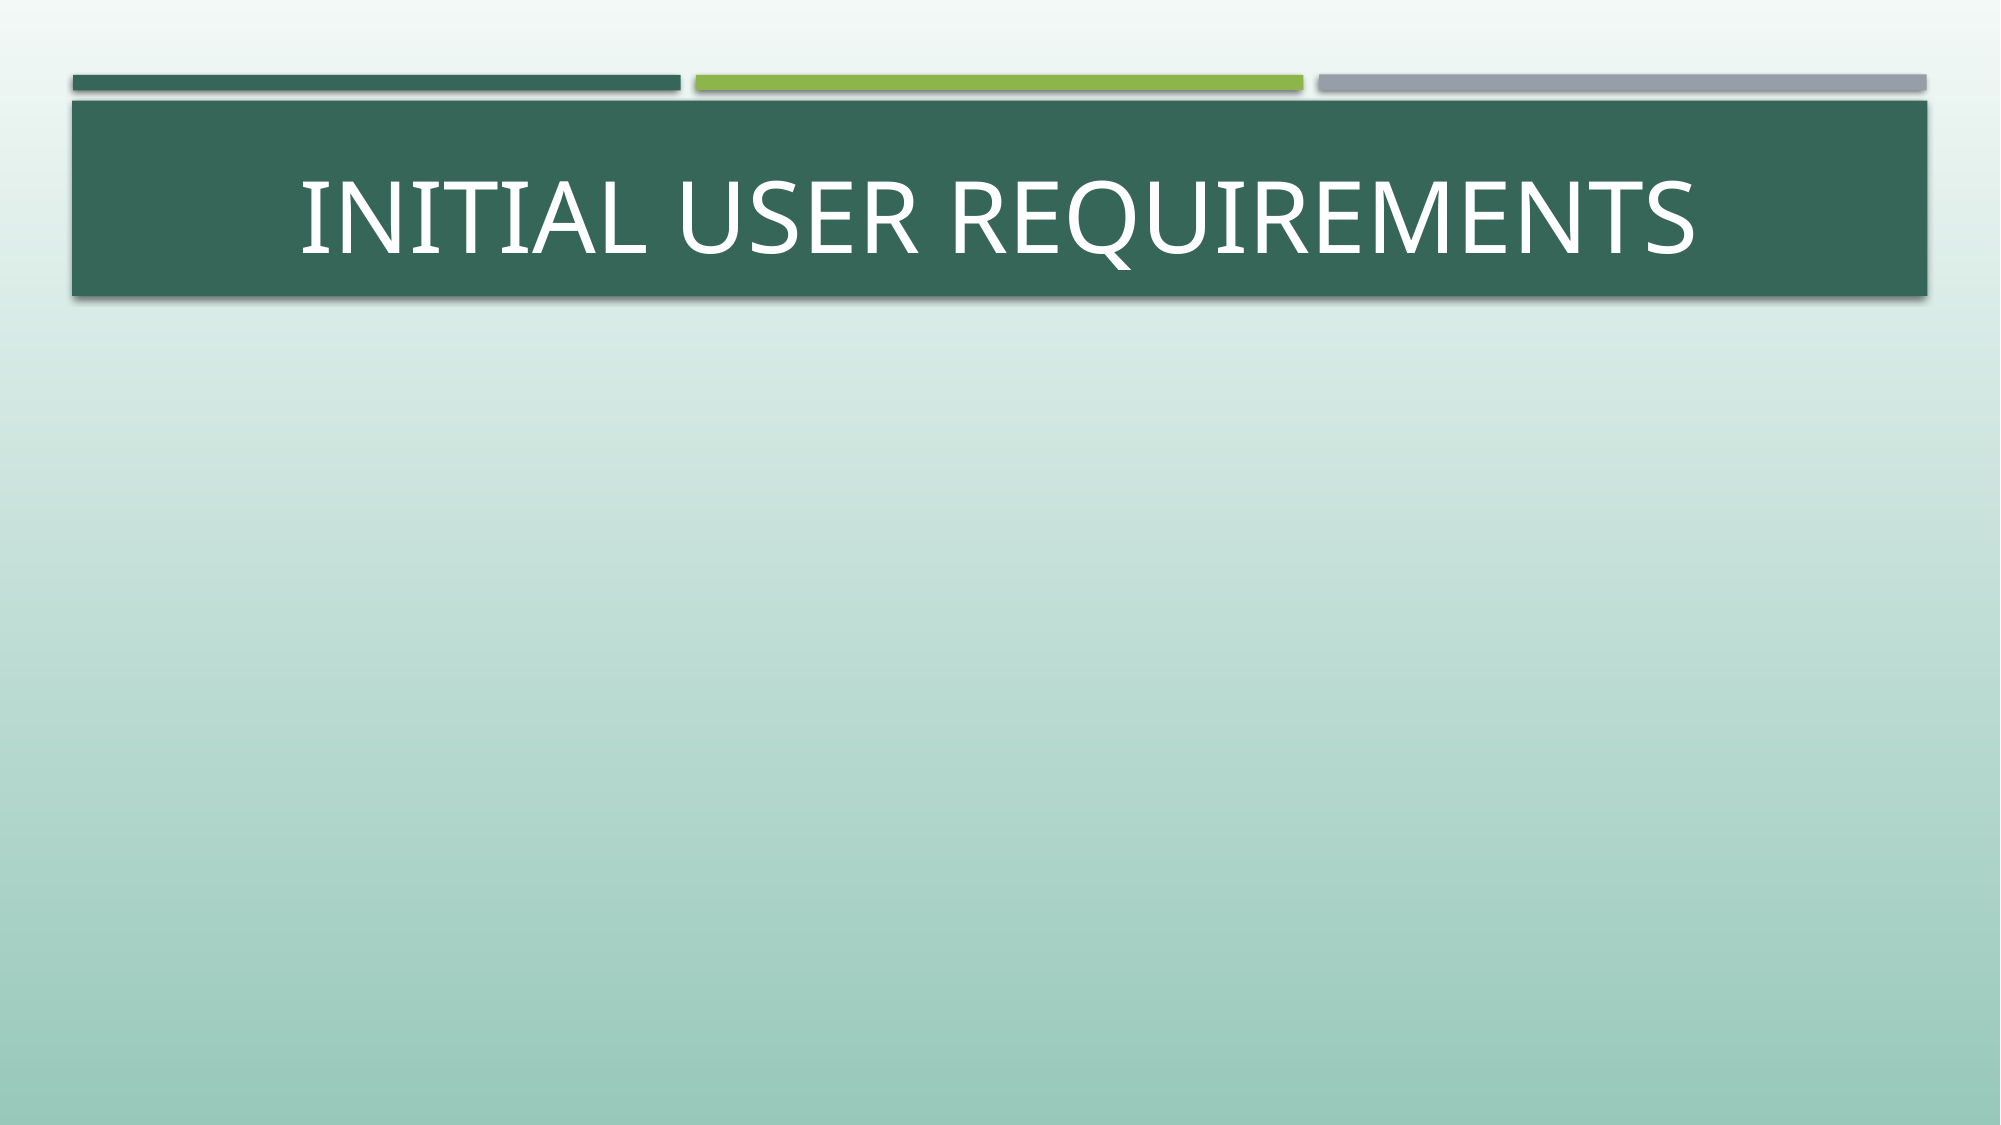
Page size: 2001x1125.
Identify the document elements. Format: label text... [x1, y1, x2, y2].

title Initial user requirements [95, 115, 1905, 282]
